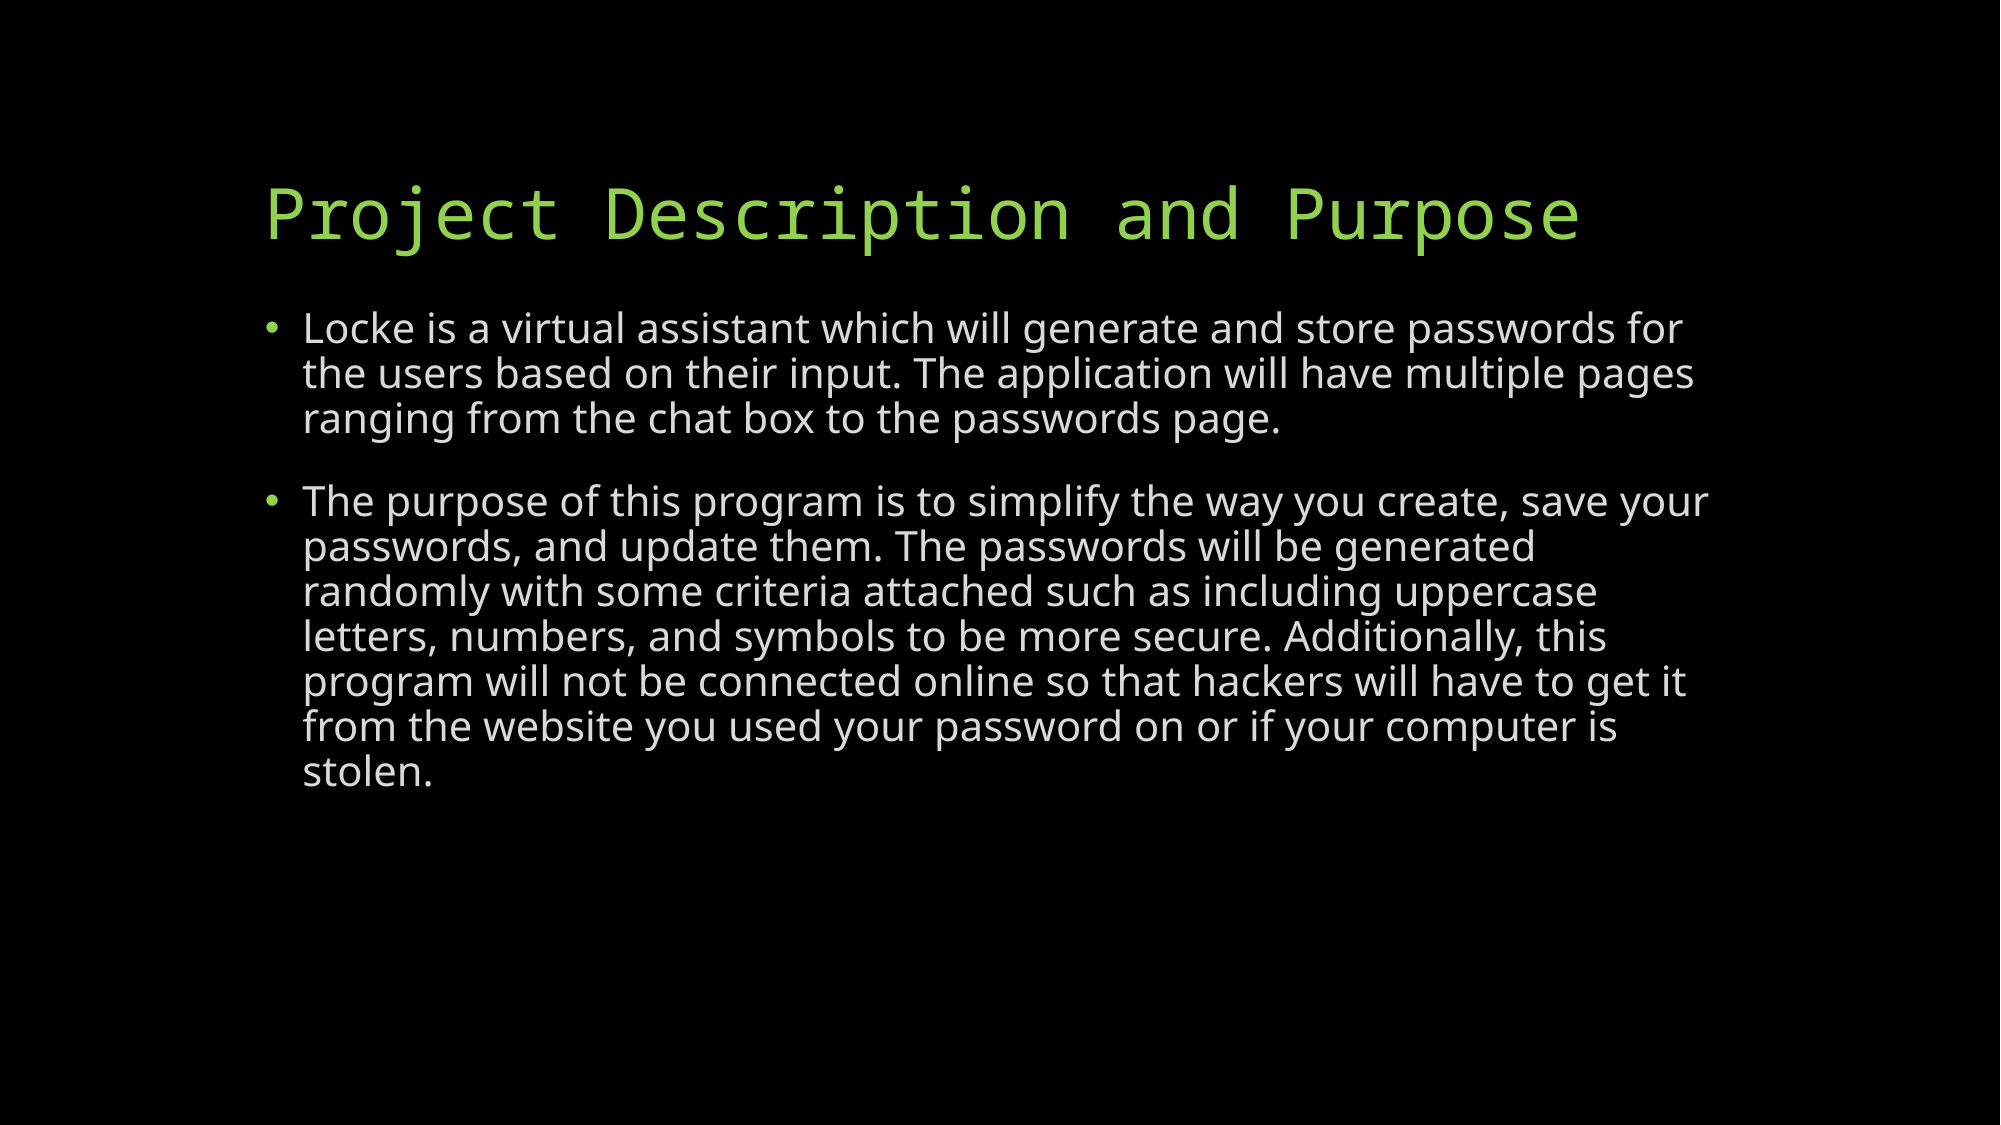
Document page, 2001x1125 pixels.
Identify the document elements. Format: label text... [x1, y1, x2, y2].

list Locke is a virtual assistant which will generate and store passwords for the users based on their input. The application will have multiple pages ranging from the chat box to the passwords page. The purpose of this program is to simplify the way you create, save your passwords, and update them. The passwords will be generated randomly with some criteria attached such as including uppercase letters, numbers, and symbols to be more secure. Additionally, this program will not be connected online so that hackers will have to get it from the website you used your password on or if your computer is stolen. [249, 299, 1750, 1000]
title Project Description and Purpose [249, 75, 1750, 263]
